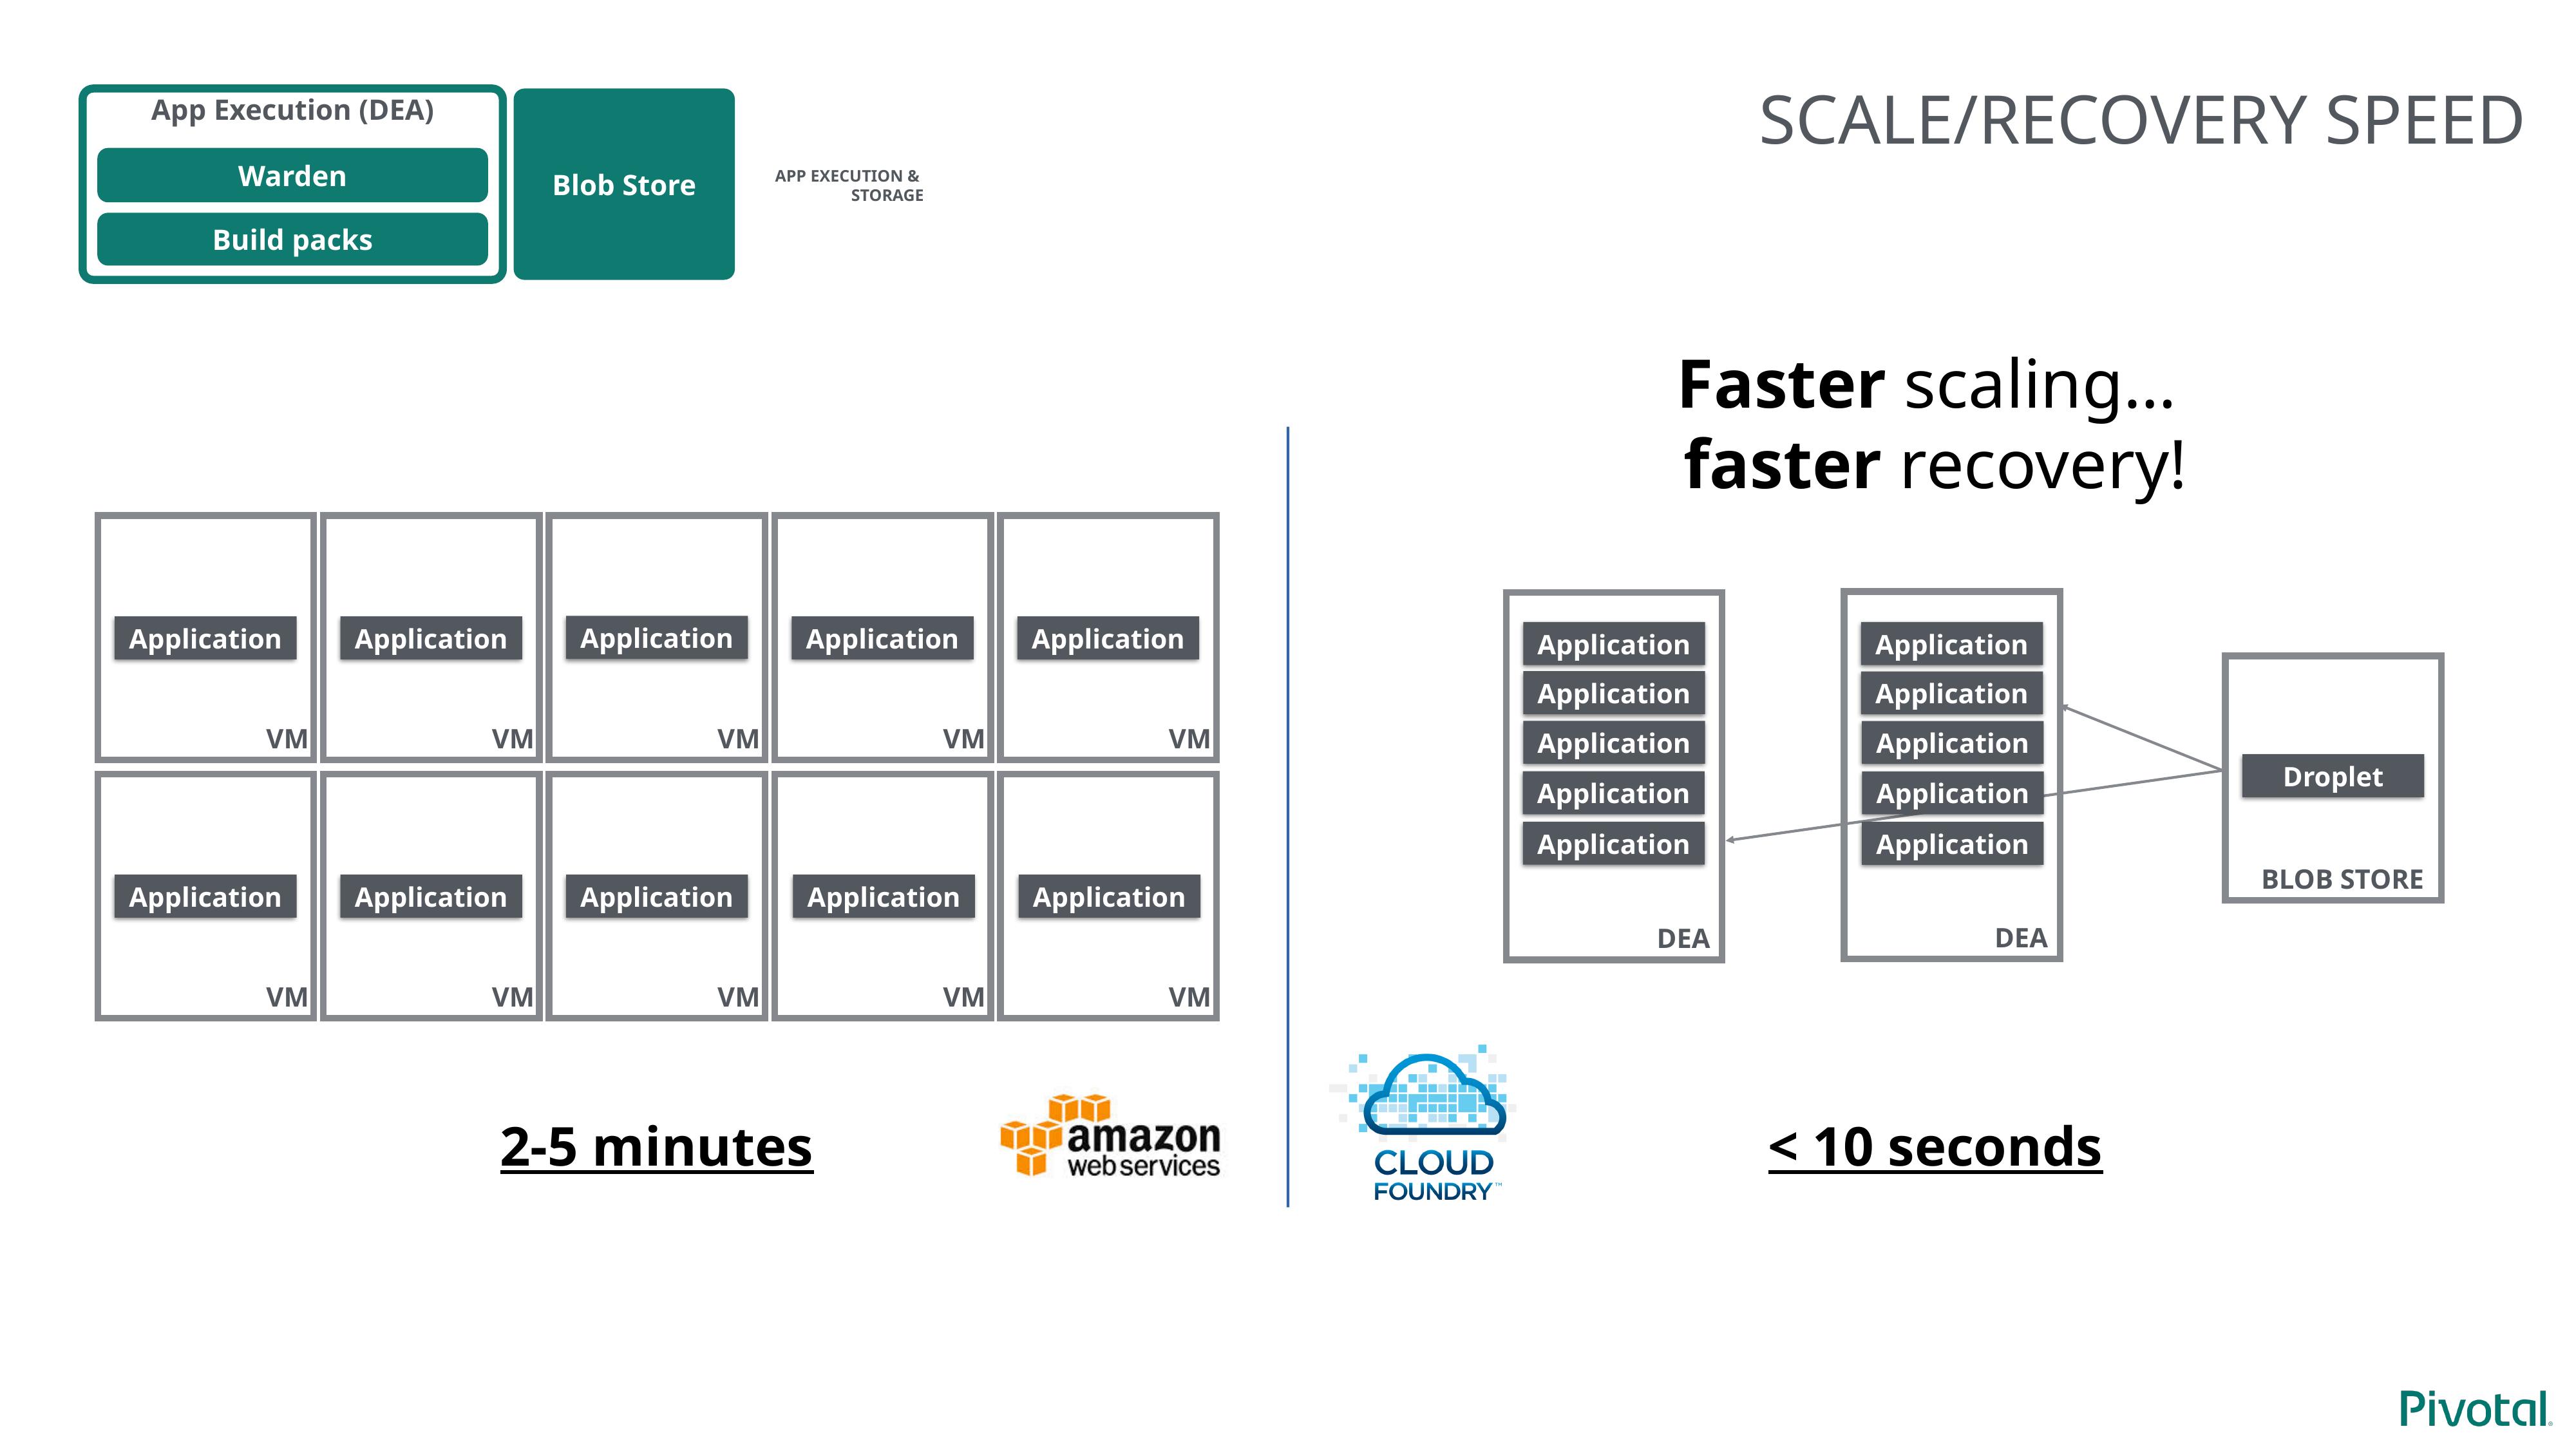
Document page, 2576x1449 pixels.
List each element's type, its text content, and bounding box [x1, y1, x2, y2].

text_box [549, 515, 765, 761]
text_box [774, 773, 991, 1019]
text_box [2225, 656, 2442, 901]
picture [2339, 1356, 2576, 1449]
text_box [2066, 704, 2222, 770]
text_box VM [938, 716, 992, 760]
text_box VM [486, 716, 540, 760]
text_box VM [486, 974, 540, 1018]
text_box Application [566, 875, 748, 918]
text_box VM [260, 716, 315, 760]
text_box Application [791, 616, 974, 659]
text_box App Execution (DEA) [82, 88, 503, 280]
text_box Application [340, 875, 522, 918]
text_box [1000, 773, 1217, 1019]
text_box [97, 773, 314, 1019]
text_box [97, 515, 314, 761]
text_box < 10 seconds [1763, 1107, 2108, 1182]
text_box VM [938, 974, 992, 1018]
text_box [549, 773, 765, 1019]
text_box Faster scaling… faster recovery! [1671, 335, 2200, 507]
text_box VM [712, 716, 766, 760]
text_box VM [260, 974, 315, 1018]
text_box Build packs [97, 213, 488, 266]
text_box [774, 515, 991, 761]
text_box [323, 515, 540, 761]
text_box Application [115, 875, 297, 918]
text_box Application [566, 616, 748, 659]
text_box Blob Store [513, 88, 735, 280]
text_box VM [1163, 974, 1217, 1018]
text_box Application [115, 616, 297, 659]
text_box Warden [97, 147, 488, 203]
text_box Application [1018, 875, 1201, 918]
text_box APP EXECUTION & STORAGE [769, 160, 930, 210]
picture [962, 1032, 1255, 1258]
text_box Application [340, 616, 522, 659]
text_box Application [1017, 616, 1200, 659]
text_box [1000, 515, 1217, 761]
text_box VM [712, 974, 766, 1018]
text_box 2-5 minutes [495, 1107, 820, 1182]
text_box VM [1163, 716, 1217, 760]
picture [1321, 1012, 1548, 1237]
text_box Scale/Recovery Speed [1759, 77, 2526, 158]
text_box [1506, 591, 2061, 960]
text_box [323, 773, 540, 1019]
text_box Application [793, 875, 975, 918]
